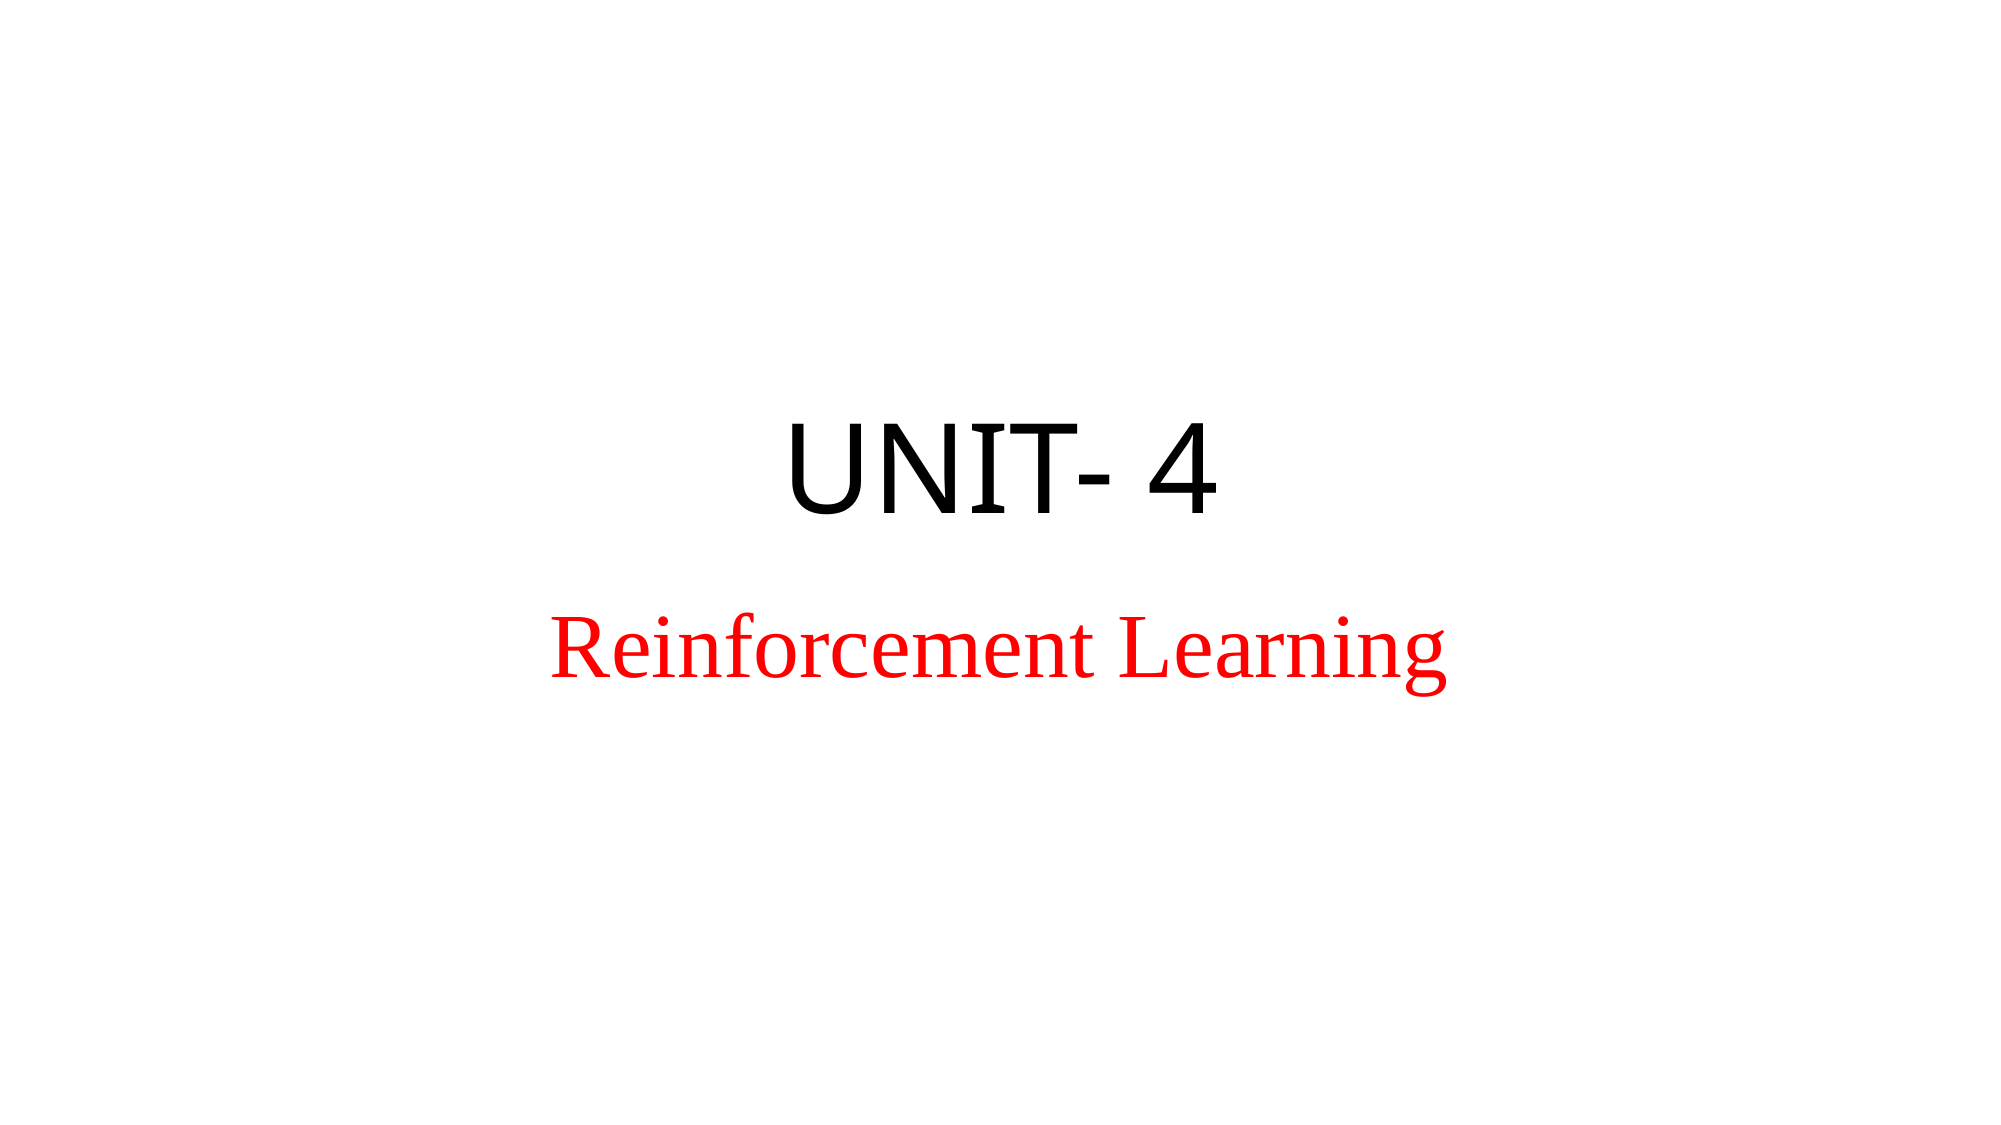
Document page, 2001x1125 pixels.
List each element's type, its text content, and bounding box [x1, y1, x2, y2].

subtitle Reinforcement Learning [249, 590, 1750, 863]
title UNIT- 4 [249, 156, 1750, 548]
